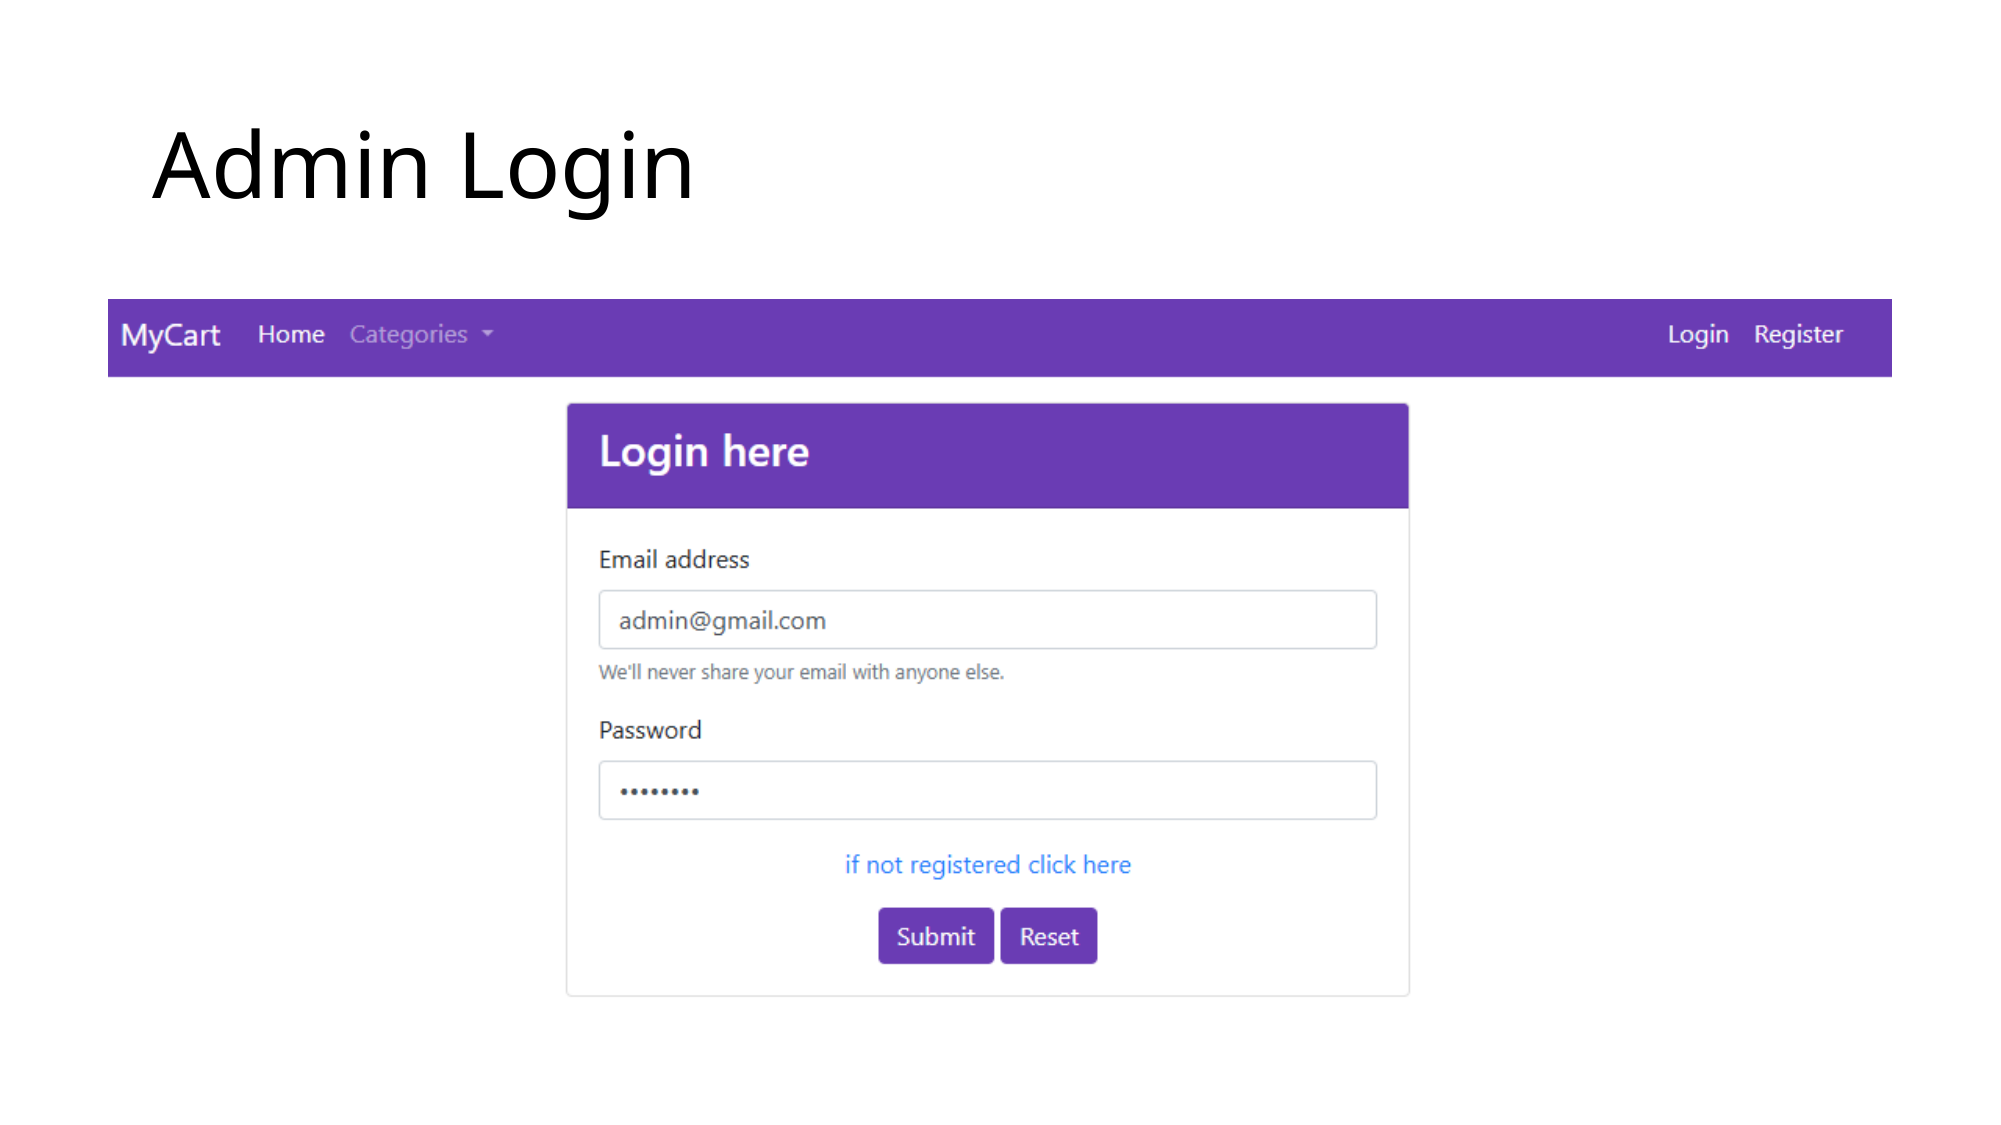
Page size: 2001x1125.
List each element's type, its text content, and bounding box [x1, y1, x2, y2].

picture [107, 298, 1893, 1030]
title Admin Login [137, 59, 1863, 278]
